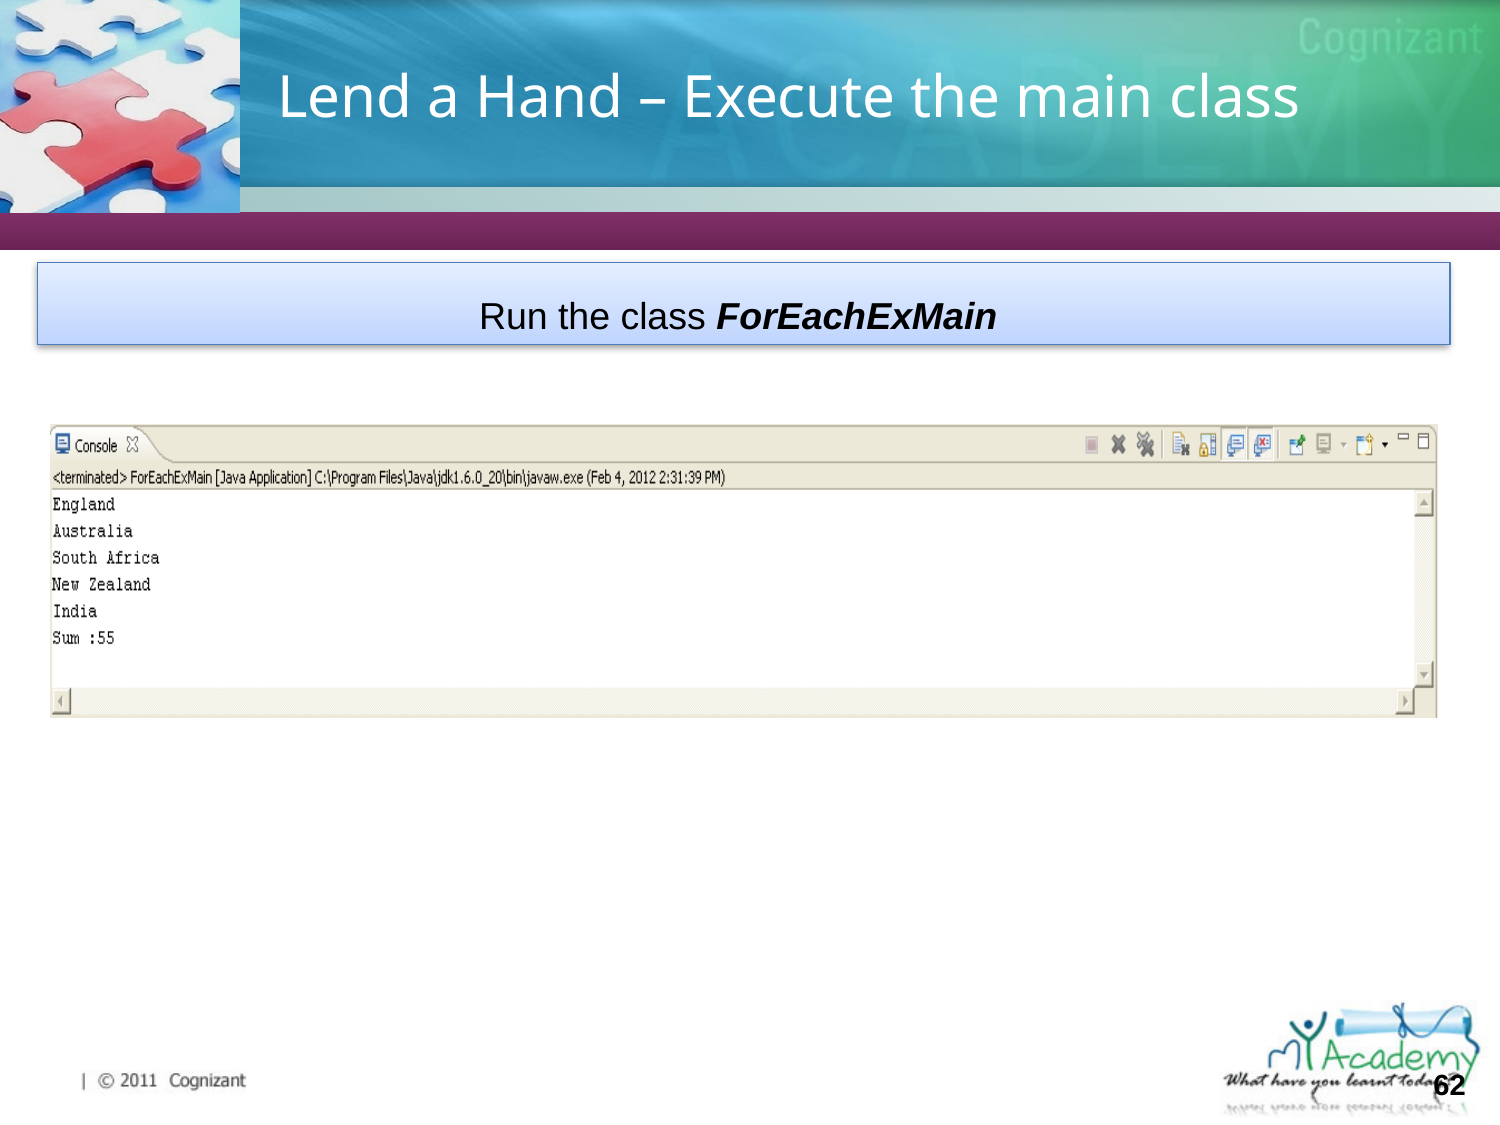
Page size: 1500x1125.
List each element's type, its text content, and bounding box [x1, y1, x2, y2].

picture [0, 250, 1500, 1125]
slide_number 62 [1418, 1059, 1492, 1112]
text_box Run the class ForEachExMain [37, 262, 1451, 345]
picture [0, 0, 262, 213]
title Lend a Hand – Execute the main class [262, 0, 1500, 188]
